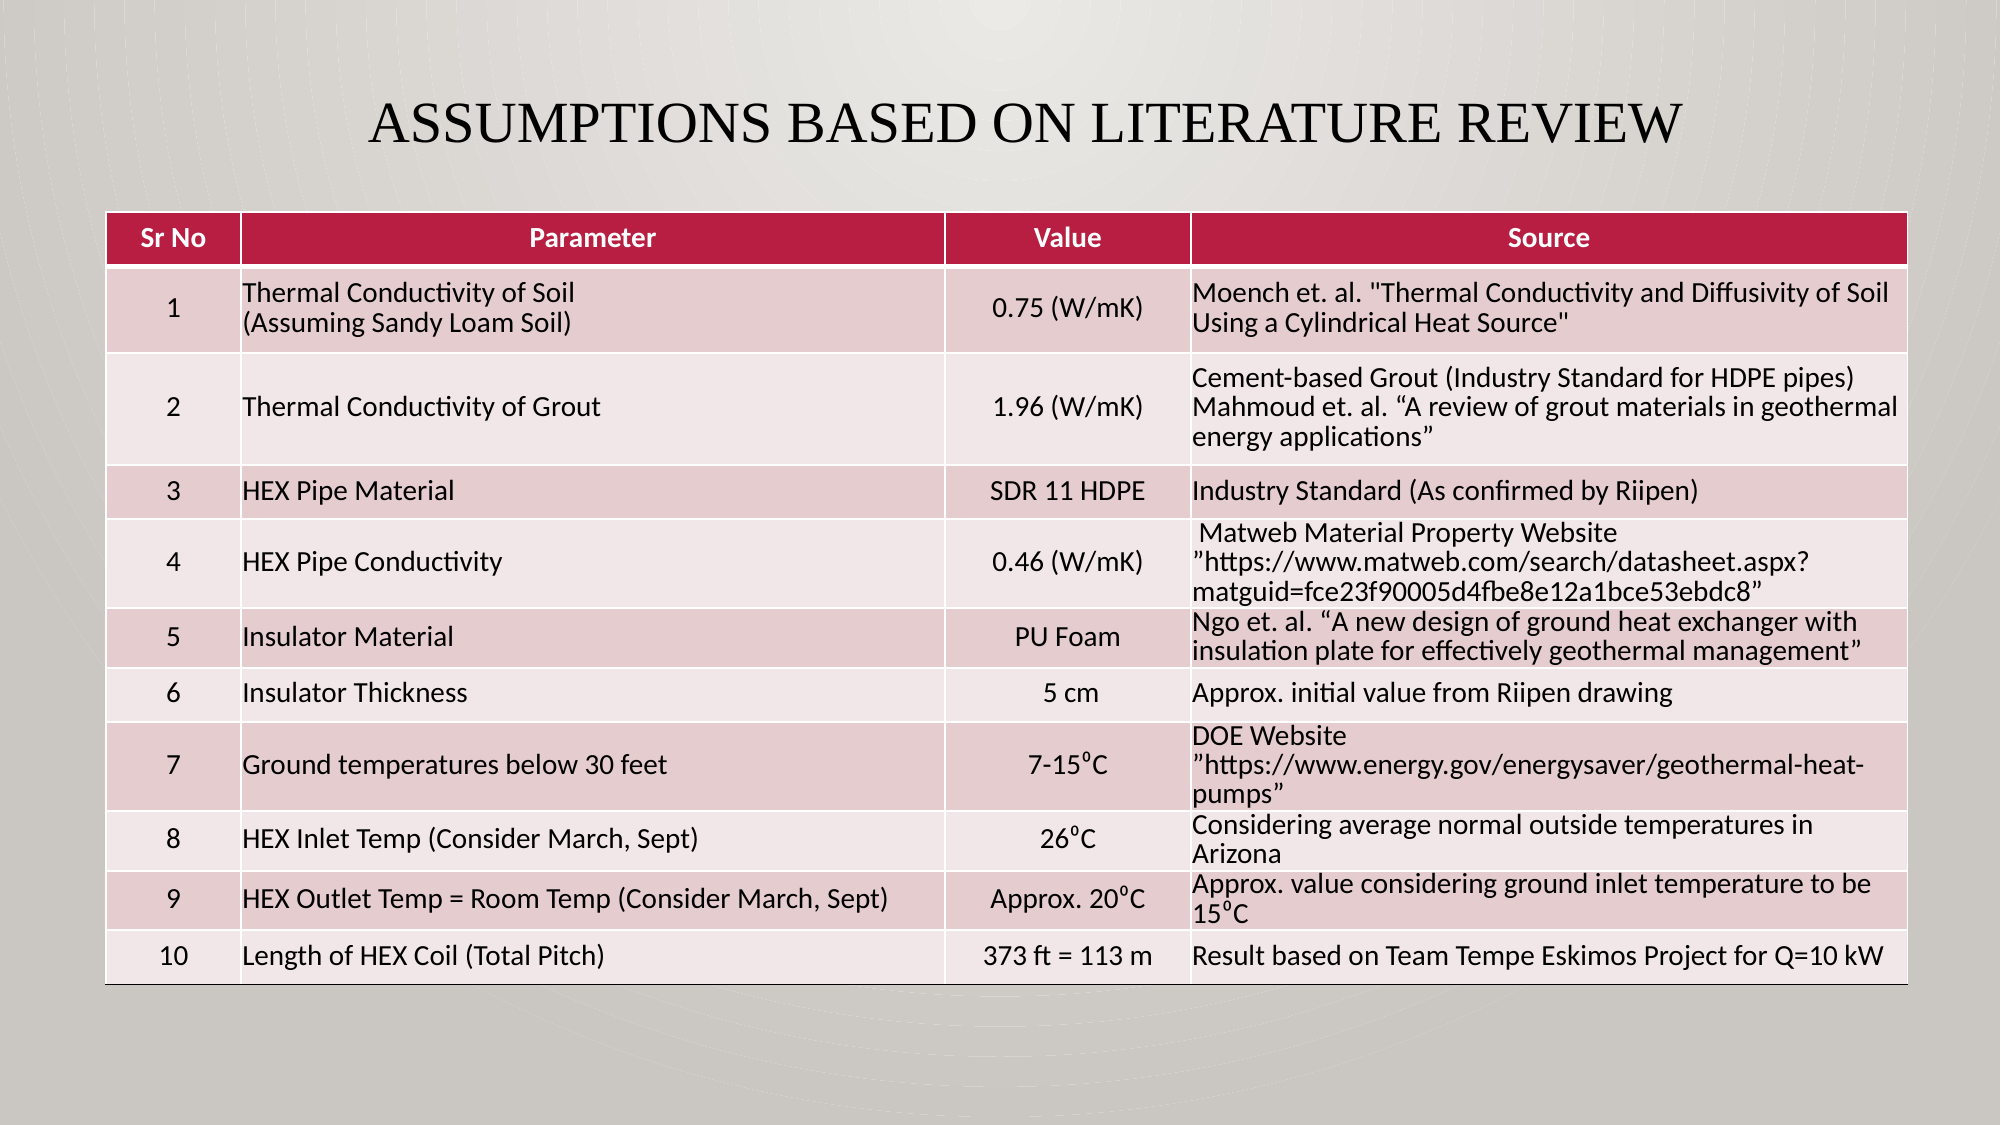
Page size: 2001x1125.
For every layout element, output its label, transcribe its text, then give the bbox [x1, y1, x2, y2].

table_cell SDR 11 HDPE [946, 466, 1190, 518]
table_cell Length of HEX Coil (Total Pitch) [242, 931, 944, 984]
table_cell 5 [107, 609, 240, 667]
table_cell Thermal Conductivity of Soil (Assuming Sandy Loam Soil) [242, 269, 944, 352]
table_cell Matweb Material Property Website ”https://www.matweb.com/search/datasheet.aspx?matguid=fce23f90005d4fbe8e12a1bce53ebdc8” [1192, 520, 1907, 607]
table_cell 2 [107, 354, 240, 464]
table_cell Ground temperatures below 30 feet [242, 723, 944, 810]
table_cell Industry Standard (As confirmed by Riipen) [1192, 466, 1907, 518]
table_cell HEX Pipe Material [242, 466, 944, 518]
table_cell HEX Inlet Temp (Consider March, Sept) [242, 812, 944, 870]
table_cell 26⁰C [946, 812, 1190, 870]
table_cell Moench et. al. "Thermal Conductivity and Diffusivity of Soil Using a Cylindrical Heat Source" [1192, 269, 1907, 352]
table_cell 373 ft = 113 m [946, 931, 1190, 984]
table_cell Insulator Thickness [242, 669, 944, 721]
table_header Value [946, 213, 1190, 264]
table_cell Approx. value considering ground inlet temperature to be 15⁰C [1192, 872, 1907, 929]
table_header Sr No [107, 213, 240, 264]
table_cell Considering average normal outside temperatures in Arizona [1192, 812, 1907, 870]
table_cell 3 [107, 466, 240, 518]
table_cell HEX Pipe Conductivity [242, 520, 944, 607]
table_cell 0.75 (W/mK) [946, 269, 1190, 352]
table_cell PU Foam [946, 609, 1190, 667]
table_cell 7 [107, 723, 240, 810]
table_cell Result based on Team Tempe Eskimos Project for Q=10 kW [1192, 931, 1907, 984]
table_cell 1 [107, 269, 240, 352]
table_cell 0.46 (W/mK) [946, 520, 1190, 607]
table_header Source [1192, 213, 1907, 264]
table_header Parameter [242, 213, 944, 264]
table_cell Cement-based Grout (Industry Standard for HDPE pipes) Mahmoud et. al. “A review of grout materials in geothermal energy applications” [1192, 354, 1907, 464]
table_cell 8 [107, 812, 240, 870]
table_cell 9 [107, 872, 240, 929]
table_cell Thermal Conductivity of Grout [242, 354, 944, 464]
title Assumptions based on literature review [238, 84, 1814, 211]
table_cell 7-15⁰C [946, 723, 1190, 810]
table_cell 10 [107, 931, 240, 984]
table_cell 6 [107, 669, 240, 721]
table_cell Ngo et. al. “A new design of ground heat exchanger with insulation plate for effectively geothermal management” [1192, 609, 1907, 667]
table_cell Approx. initial value from Riipen drawing [1192, 669, 1907, 721]
table_cell 1.96 (W/mK) [946, 354, 1190, 464]
table_cell HEX Outlet Temp = Room Temp (Consider March, Sept) [242, 872, 944, 929]
table_cell 5 cm [946, 669, 1190, 721]
table_cell DOE Website ”https://www.energy.gov/energysaver/geothermal-heat-pumps” [1192, 723, 1907, 810]
table_cell 4 [107, 520, 240, 607]
table_cell Approx. 20⁰C [946, 872, 1190, 929]
table_cell Insulator Material [242, 609, 944, 667]
